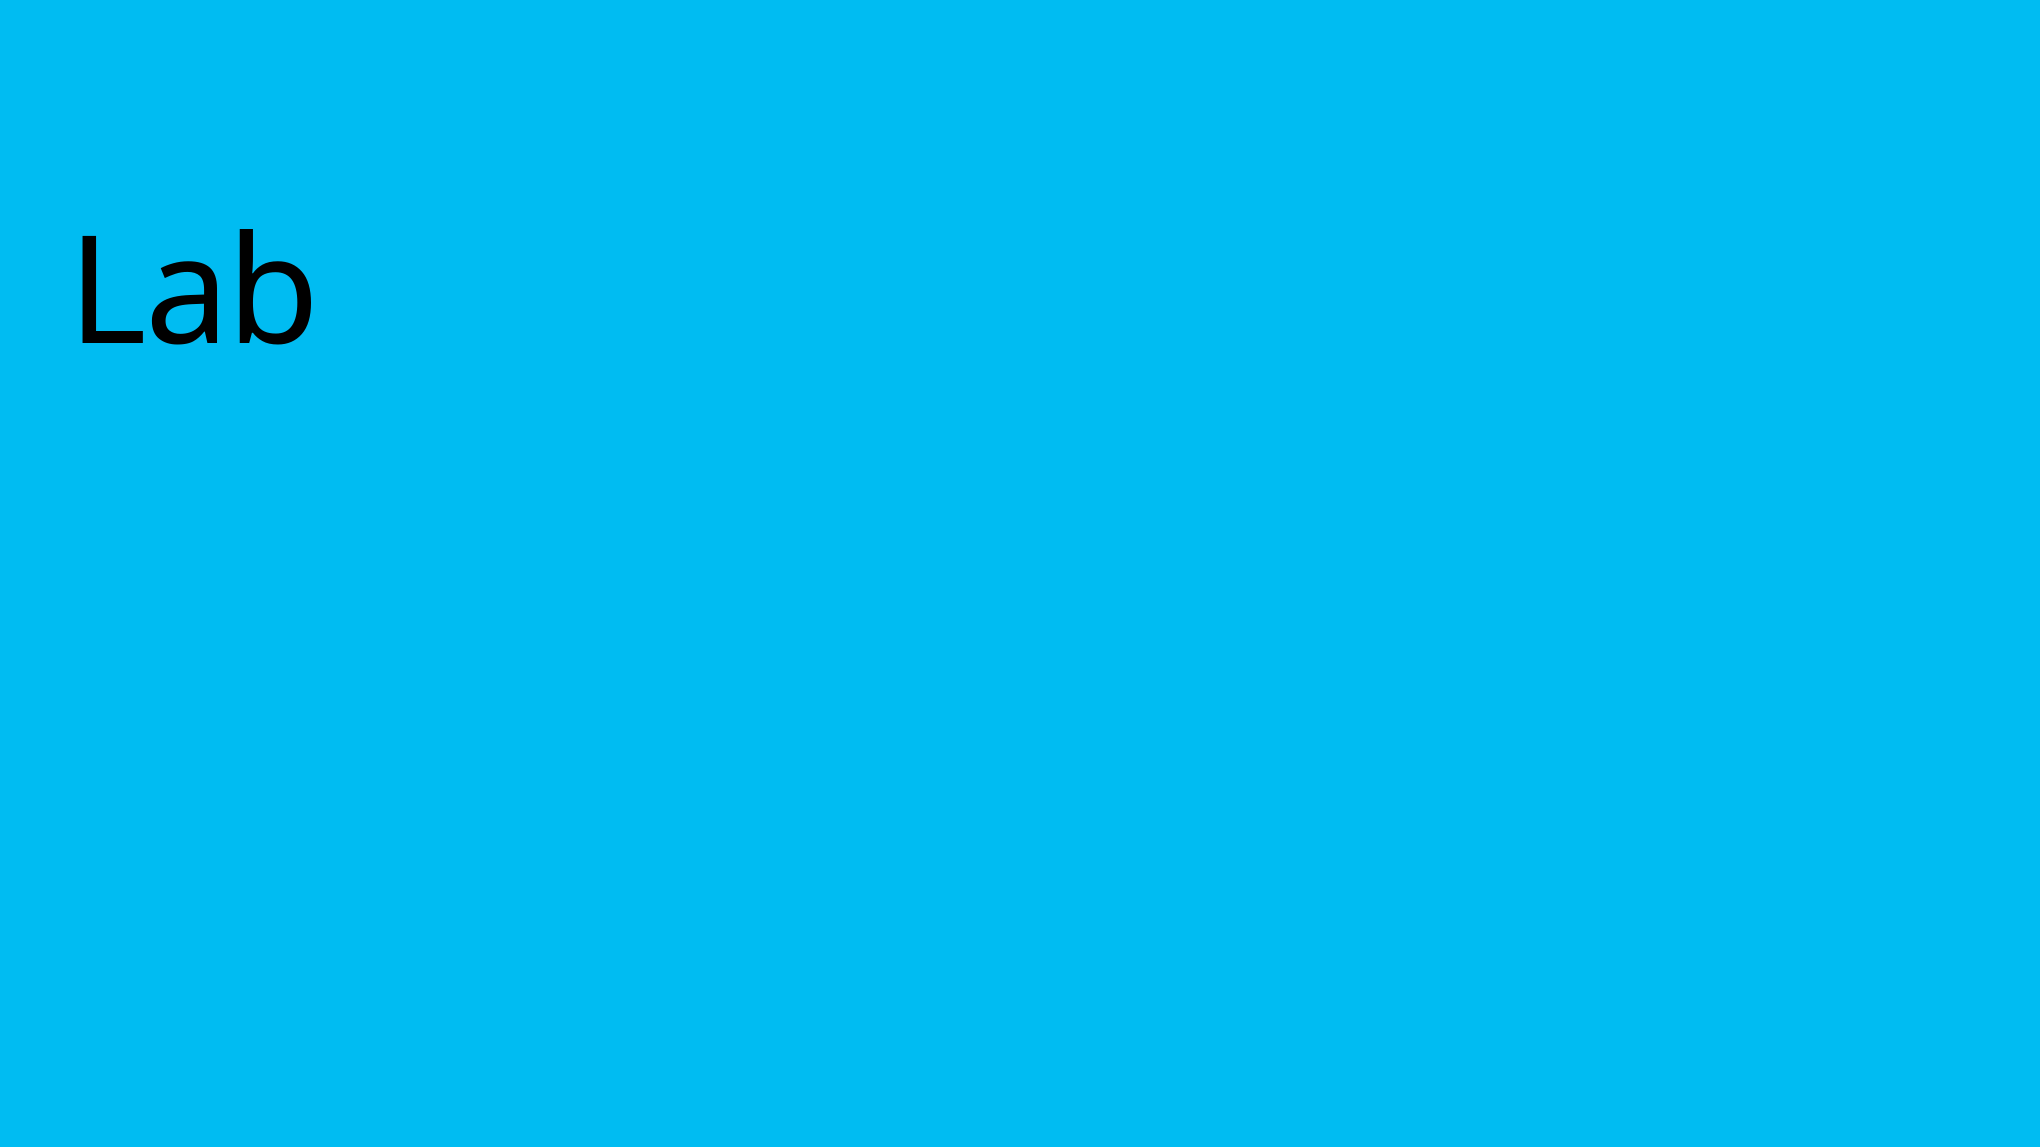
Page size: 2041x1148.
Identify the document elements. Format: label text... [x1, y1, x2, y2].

title Lab [45, 198, 1546, 393]
